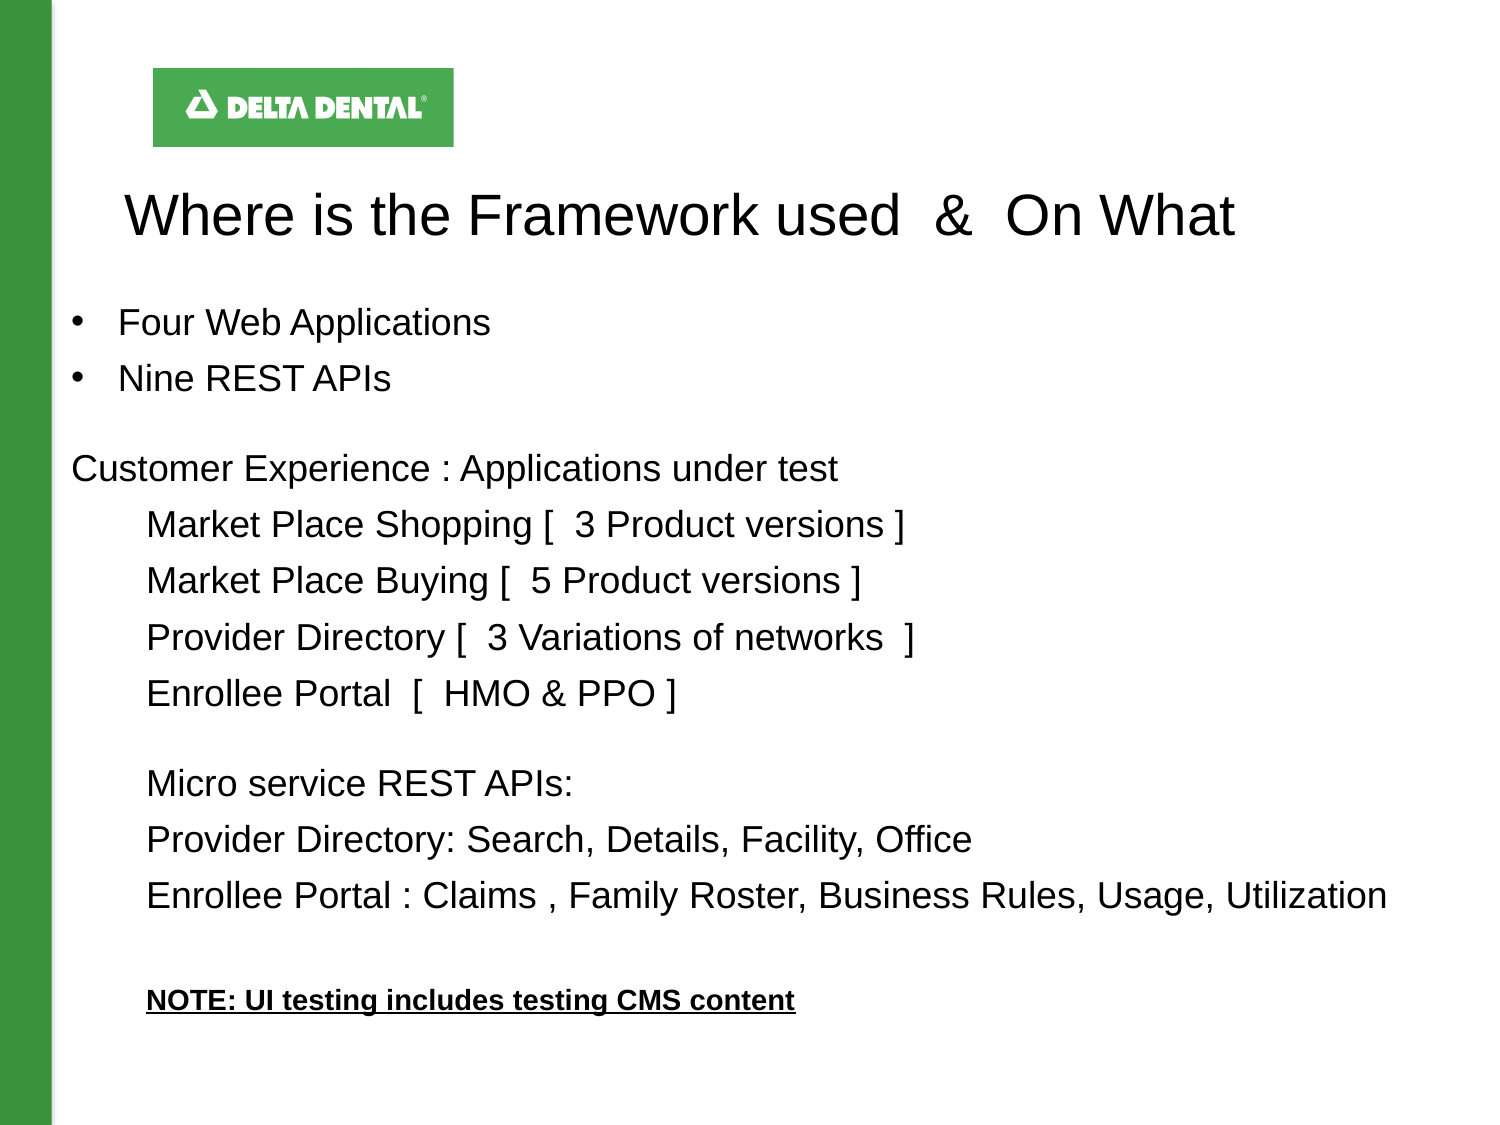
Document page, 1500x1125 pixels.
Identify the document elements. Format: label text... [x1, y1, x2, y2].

text_box Where is the Framework used & On What [109, 169, 1446, 255]
picture [153, 68, 454, 147]
text_box Four Web Applications Nine REST APIs Customer Experience : Applications under test Market Place Shopping [ 3 Product versions ] Market Place Buying [ 5 Product versions ] Provider Directory [ 3 Variations of networks ] Enrollee Portal [ HMO & PPO ] Micro service REST APIs: Provider Directory: Search, Details, Facility, Office Enrollee Portal : Claims , Family Roster, Business Rules, Usage, Utilization NOTE: UI testing includes testing CMS content [56, 279, 1482, 1024]
